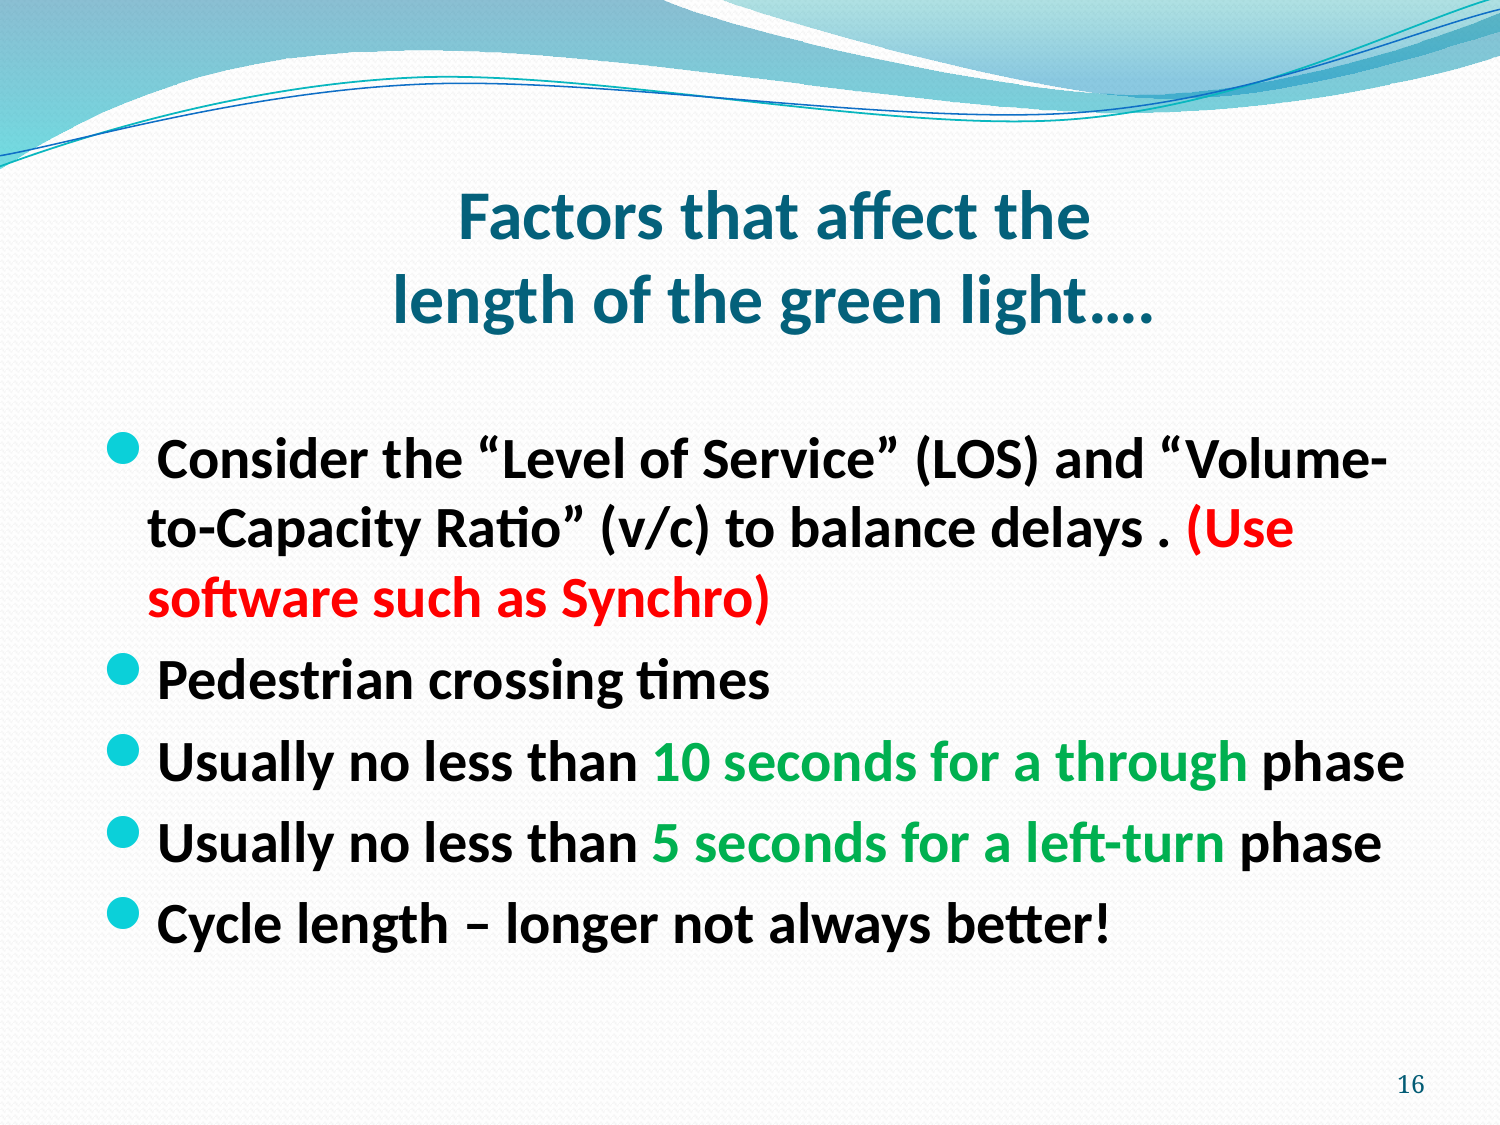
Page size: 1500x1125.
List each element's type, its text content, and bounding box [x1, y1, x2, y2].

slide_number 16 [1299, 1042, 1425, 1103]
list Consider the “Level of Service” (LOS) and “Volume-to-Capacity Ratio” (v/c) to balance delays . (Use software such as Synchro) Pedestrian crossing times Usually no less than 10 seconds for a through phase Usually no less than 5 seconds for a left-turn phase Cycle length – longer not always better! [87, 412, 1438, 1125]
title Factors that affect the length of the green light…. [99, 162, 1450, 338]
